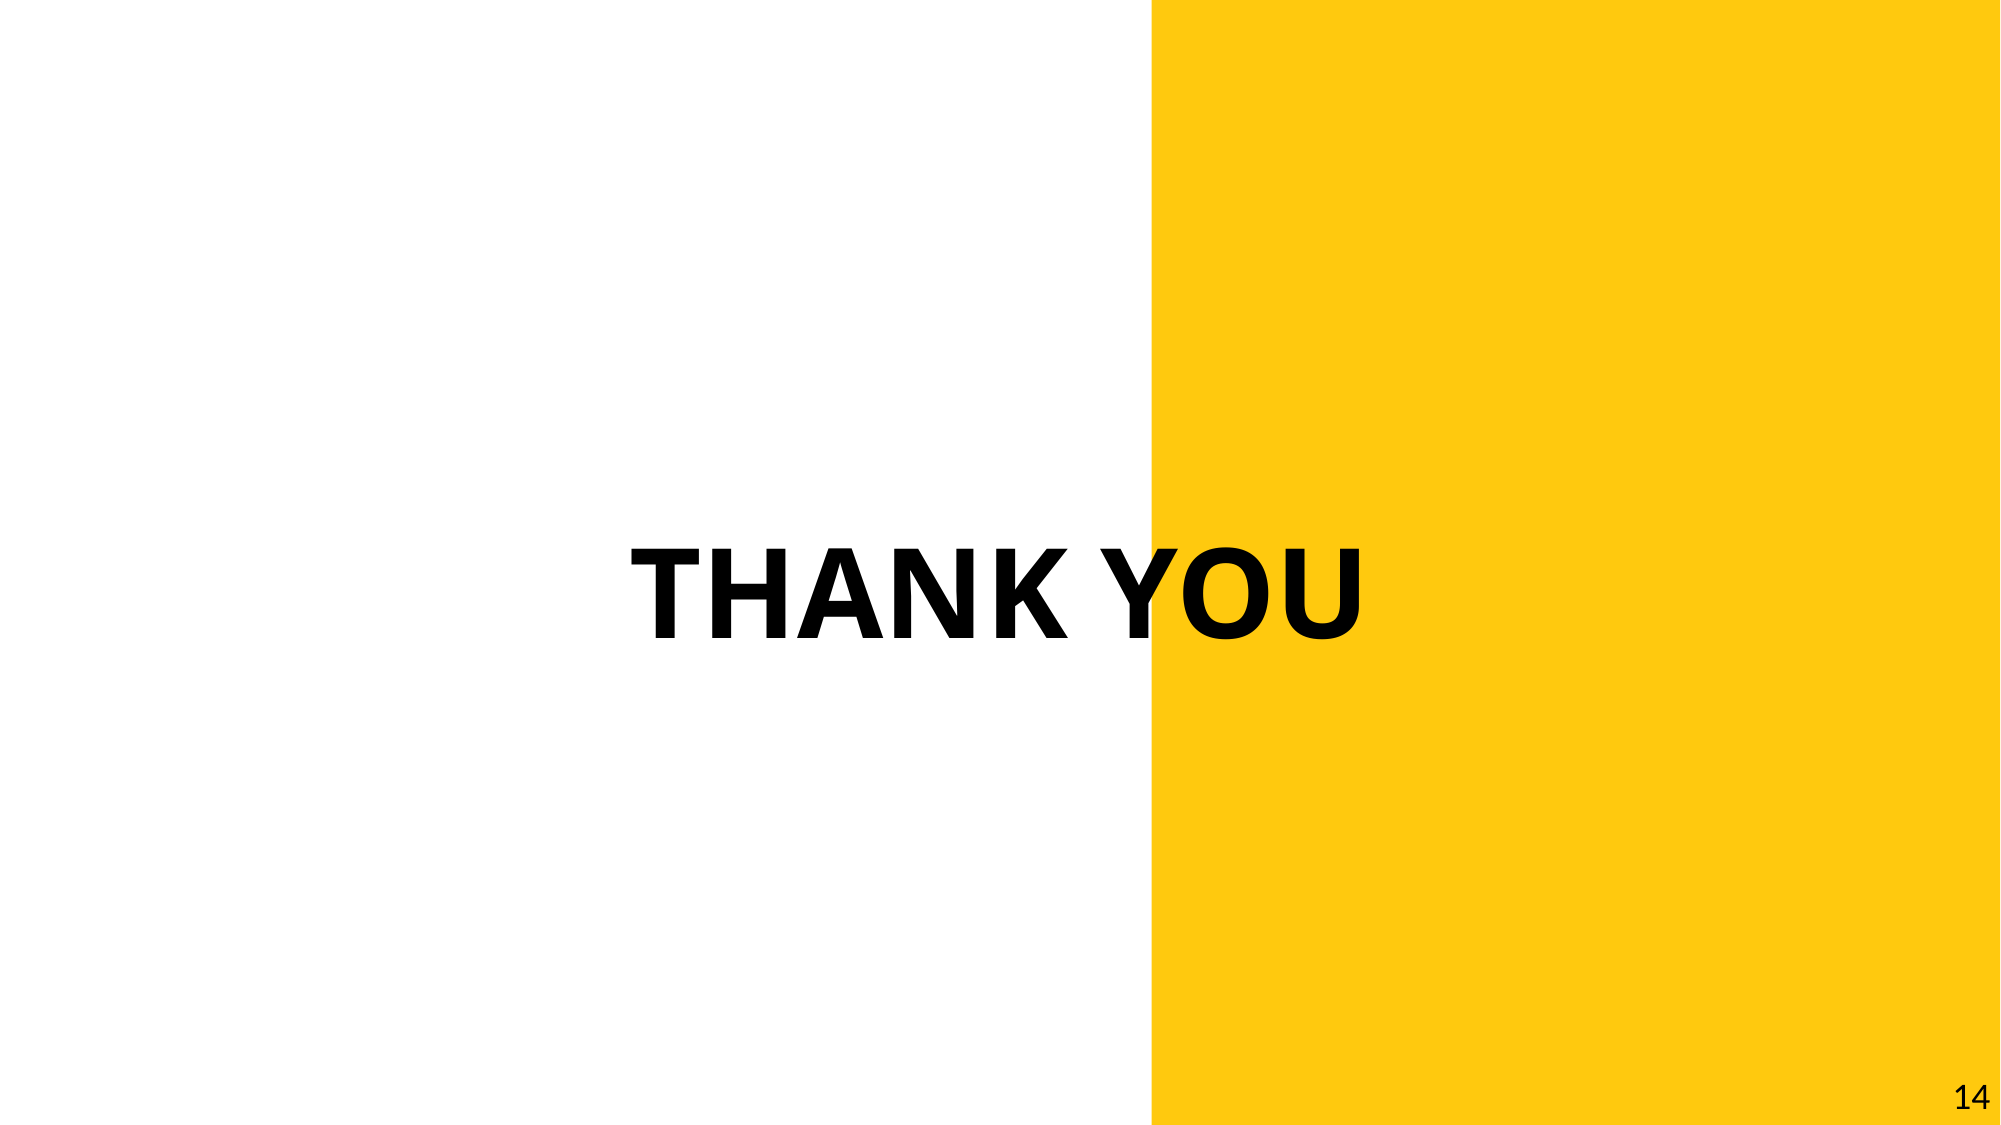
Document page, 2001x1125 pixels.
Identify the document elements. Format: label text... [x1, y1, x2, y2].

text_box 14 [1937, 1064, 2000, 1125]
title THANK YOU [249, 280, 1750, 673]
picture [0, 0, 2001, 1125]
